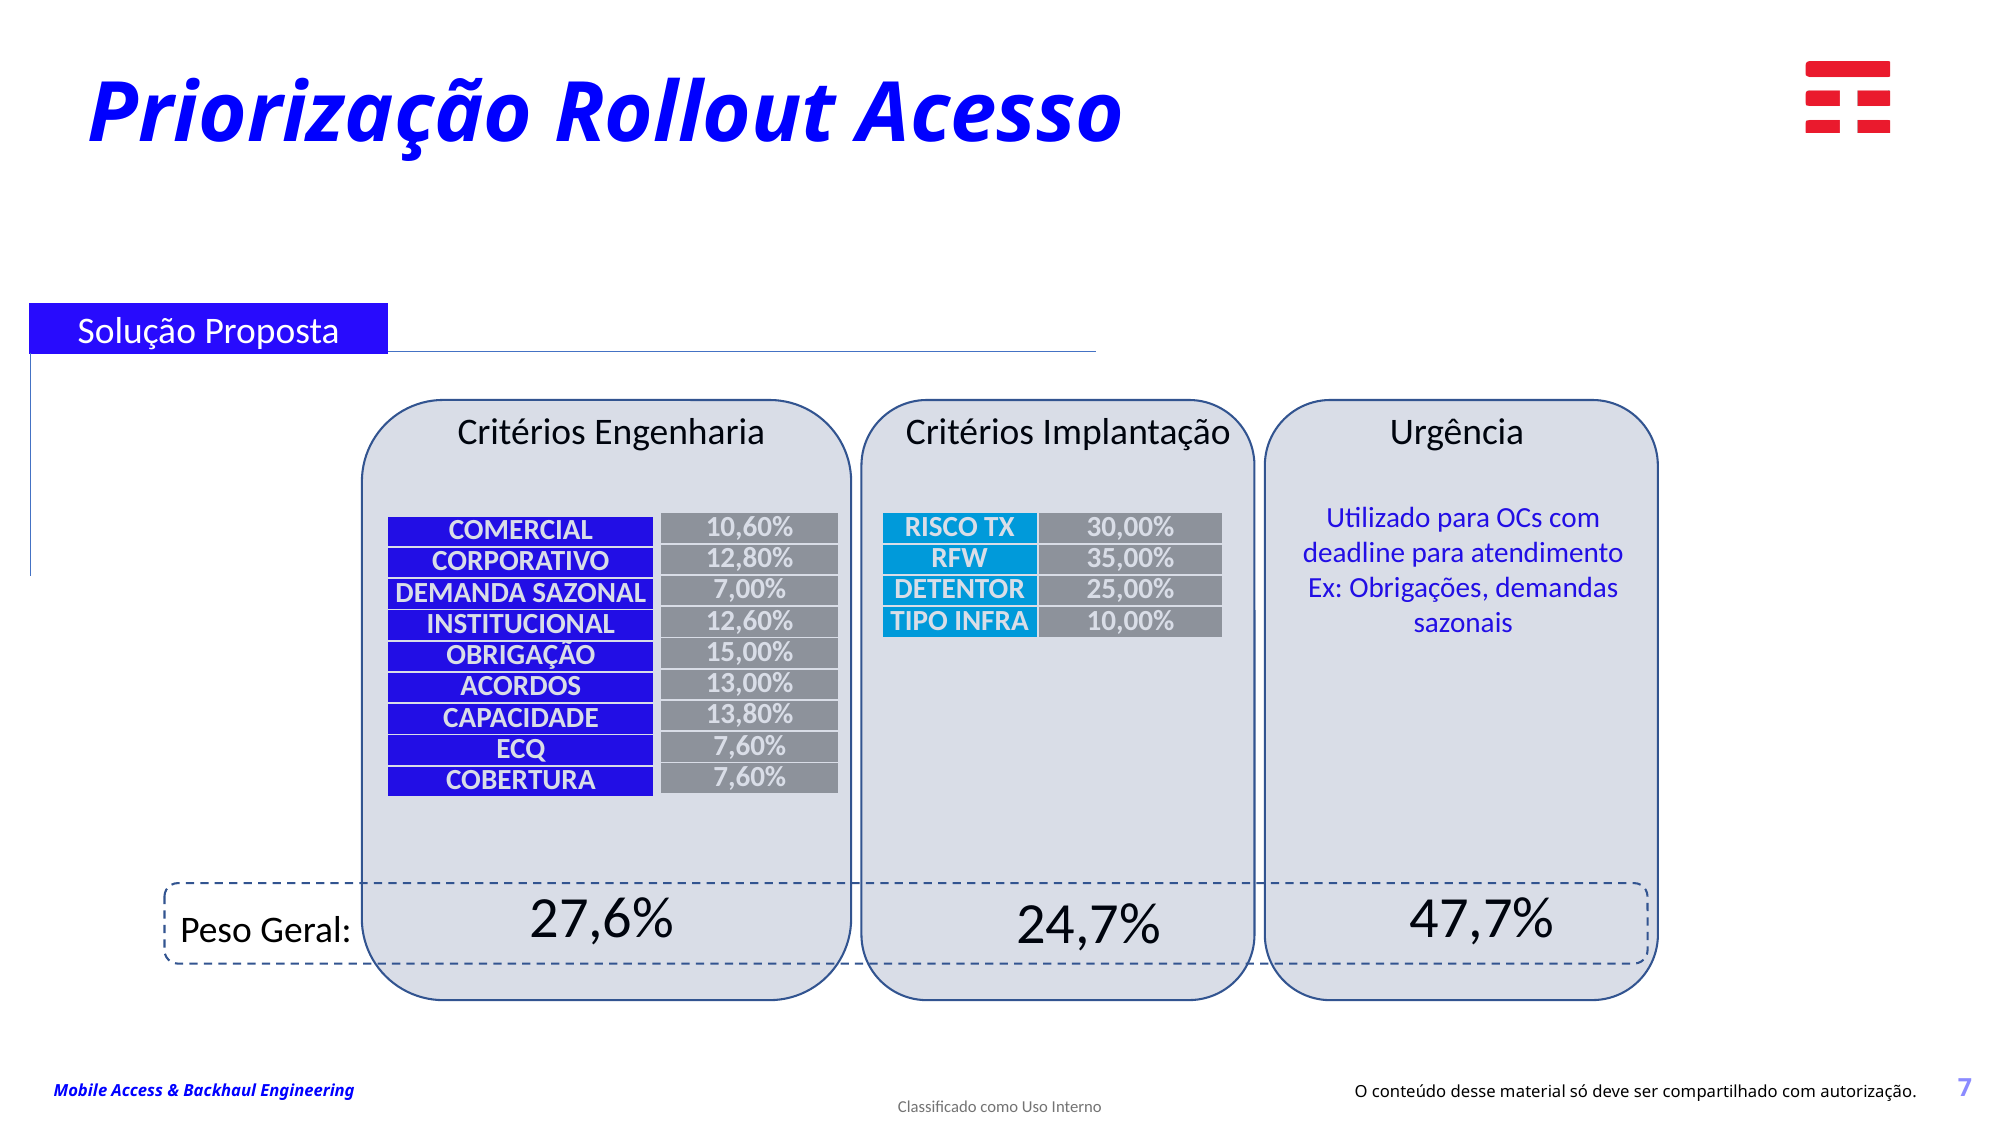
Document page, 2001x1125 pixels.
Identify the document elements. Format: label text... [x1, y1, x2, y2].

text_box [867, 964, 1249, 1002]
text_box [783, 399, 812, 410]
text_box Solução Proposta [29, 303, 388, 354]
text_box [374, 964, 839, 1002]
text_box [163, 882, 1649, 965]
list Priorização Rollout Acesso [72, 61, 1657, 171]
slide_number 7 [1900, 1066, 1988, 1110]
text_box [1263, 398, 1659, 1002]
text_box Critérios Implantação [1201, 399, 1260, 460]
picture [1805, 61, 1891, 133]
text_box [860, 398, 1256, 883]
text_box [360, 398, 853, 883]
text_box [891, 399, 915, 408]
